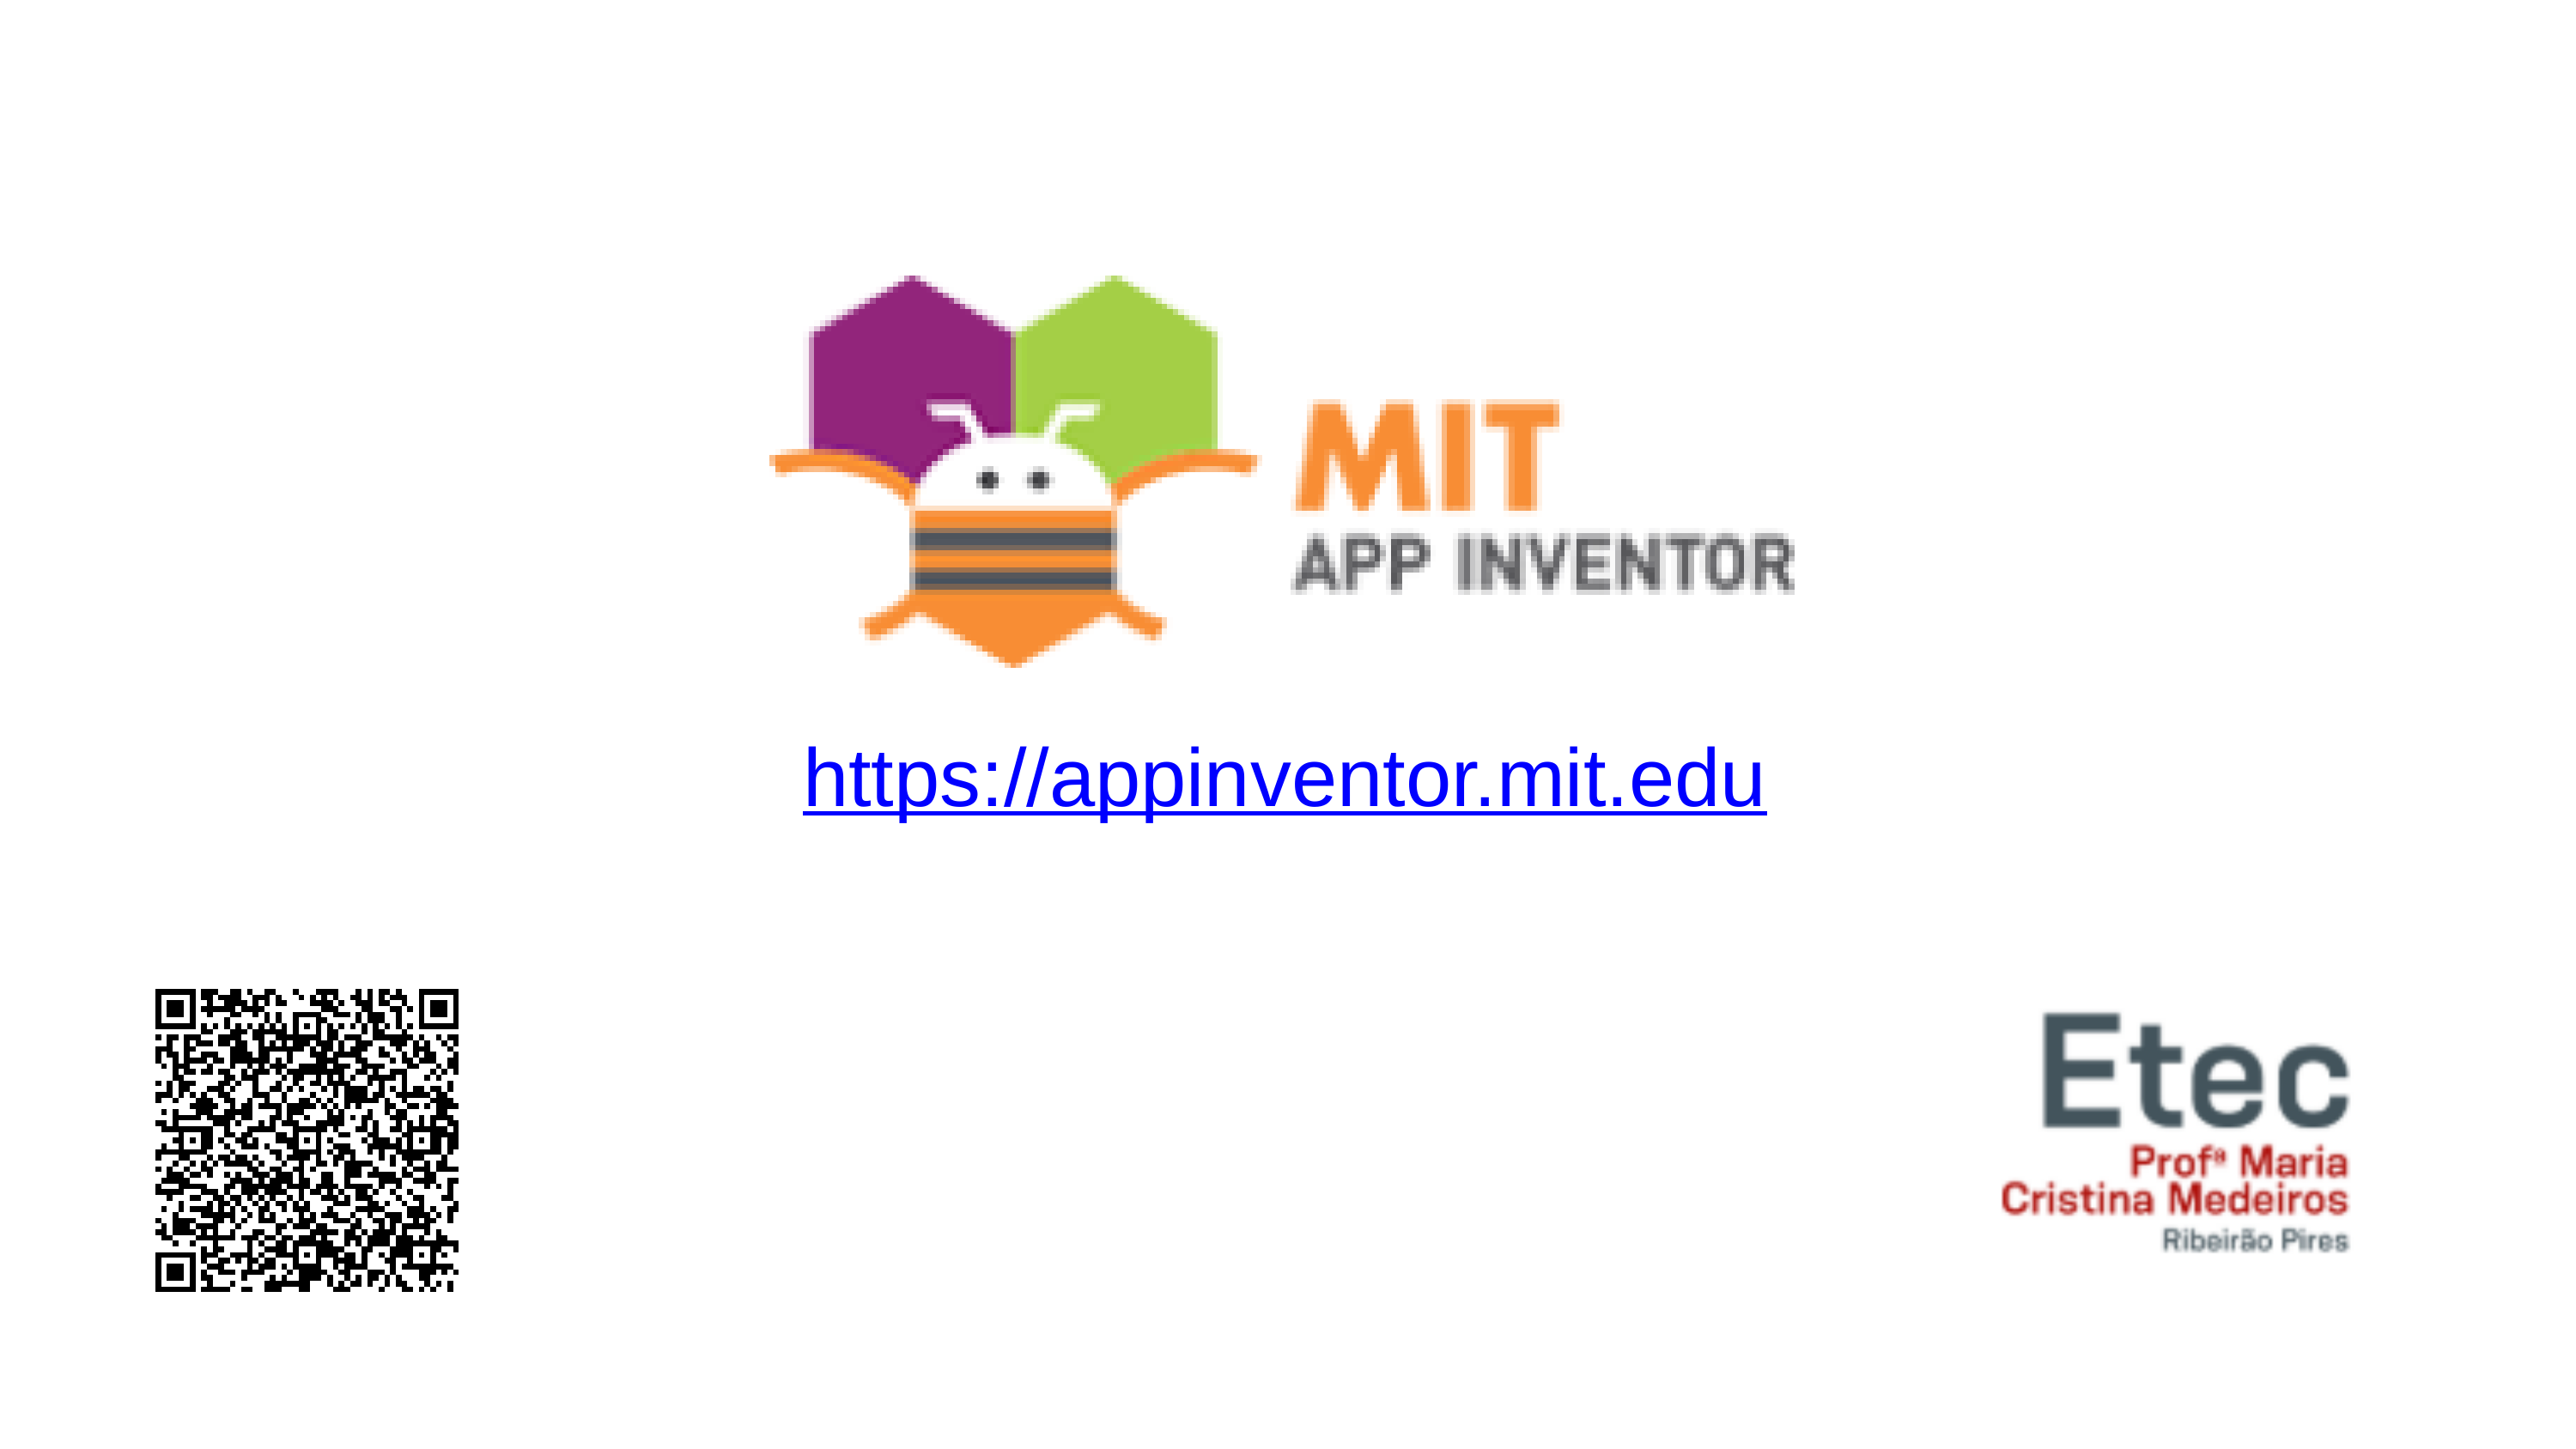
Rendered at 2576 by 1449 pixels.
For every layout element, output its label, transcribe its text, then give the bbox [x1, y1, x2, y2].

text_box [658, 186, 1918, 724]
text_box [1943, 950, 2432, 1304]
text_box https://appinventor.mit.edu [803, 707, 1773, 824]
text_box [144, 978, 471, 1304]
